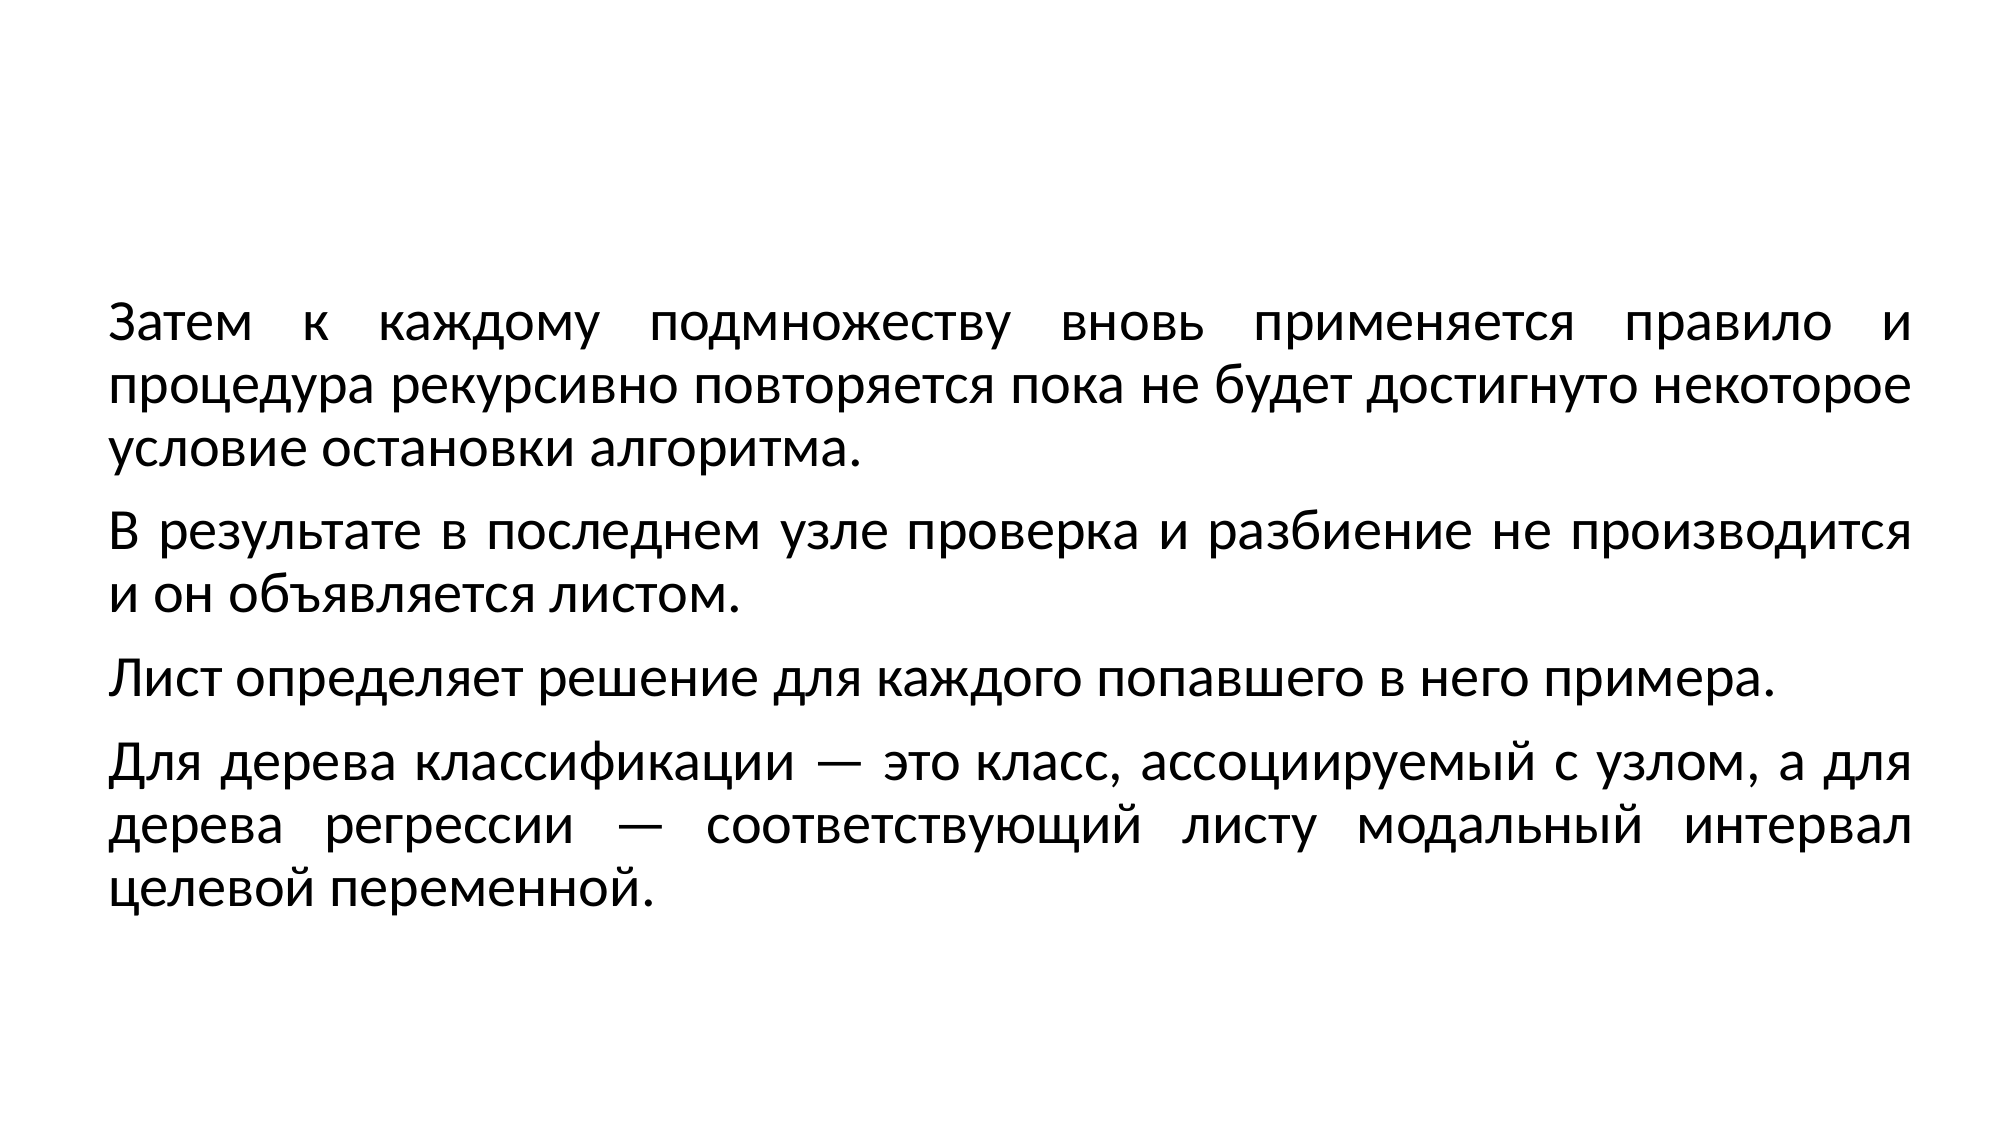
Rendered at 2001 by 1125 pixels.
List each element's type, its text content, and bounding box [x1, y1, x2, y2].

list Затем к каждому подмножеству вновь применяется правило и процедура рекурсивно повторяется пока не будет достигнуто некоторое условие остановки алгоритма. В результате в последнем узле проверка и разбиение не производится и он объявляется листом. Лист определяет решение для каждого попавшего в него примера. Для дерева классификации — это класс, ассоциируемый с узлом, а для дерева регрессии — соответствующий листу модальный интервал целевой переменной. [93, 282, 1929, 1081]
